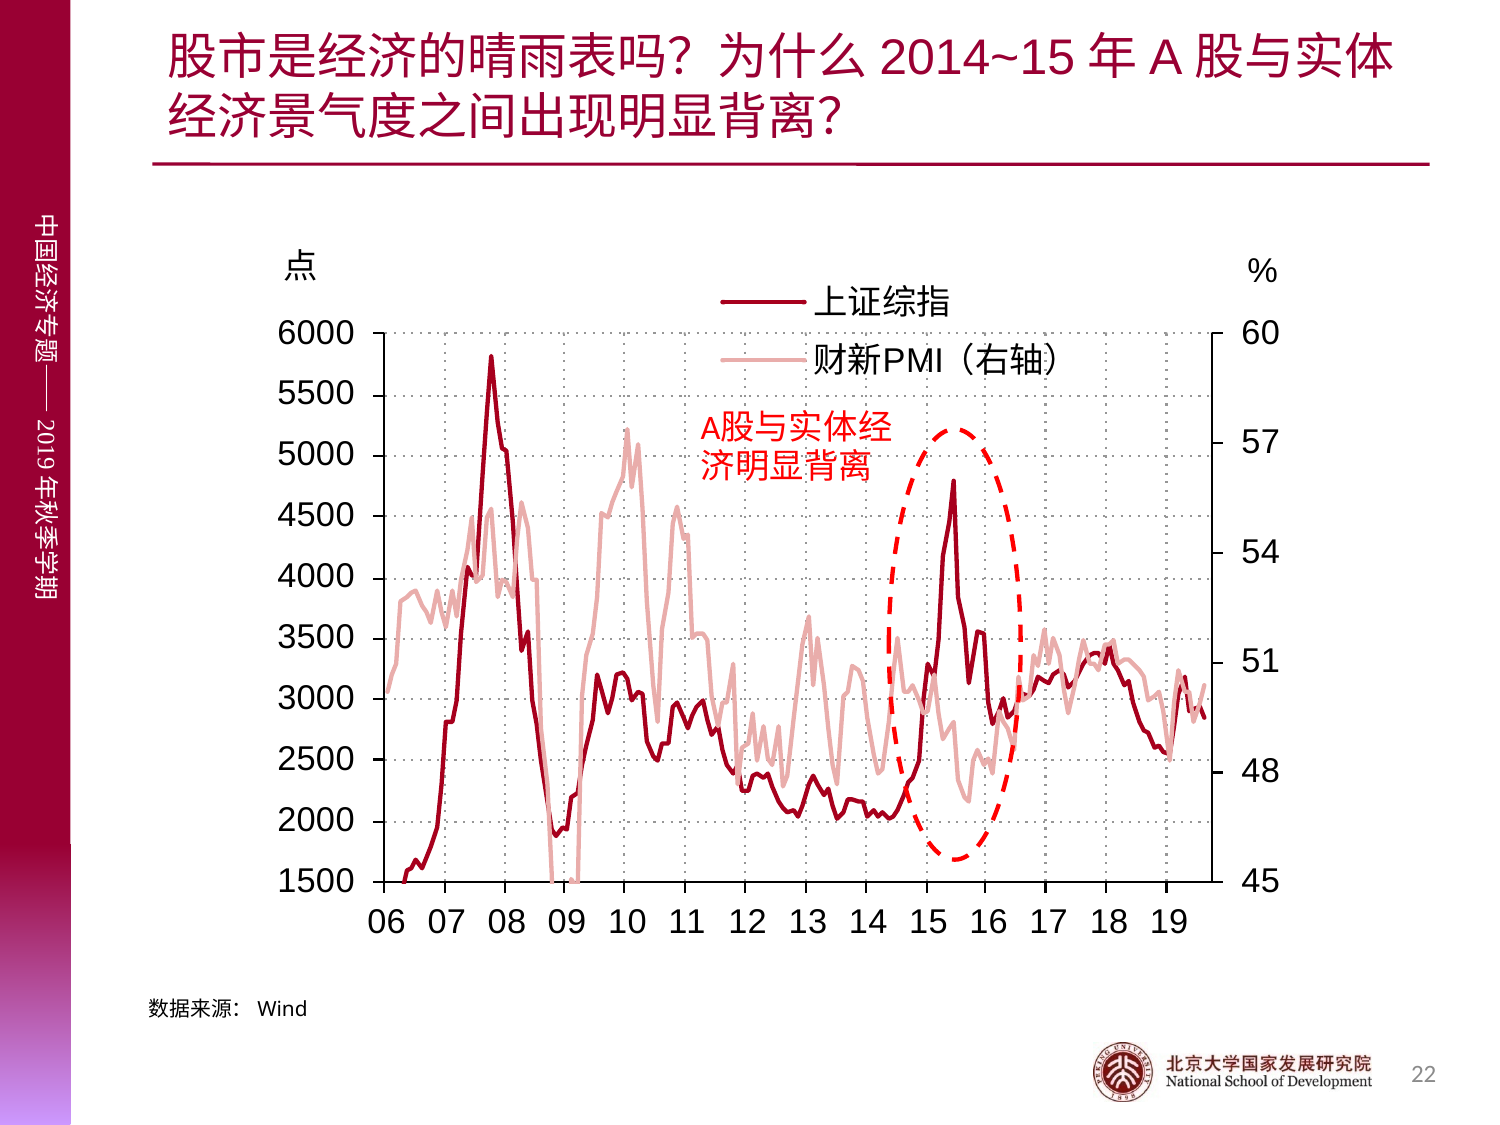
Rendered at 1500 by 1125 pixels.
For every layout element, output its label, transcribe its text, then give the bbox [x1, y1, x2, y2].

title 股市是经济的晴雨表吗？为什么2014~15年A股与实体经济景气度之间出现明显背离？ [152, 0, 1426, 153]
slide_number 22 [1101, 1042, 1452, 1103]
picture [270, 237, 1307, 946]
text_box 数据来源：Wind [148, 996, 727, 1022]
picture [1093, 1042, 1101, 1102]
